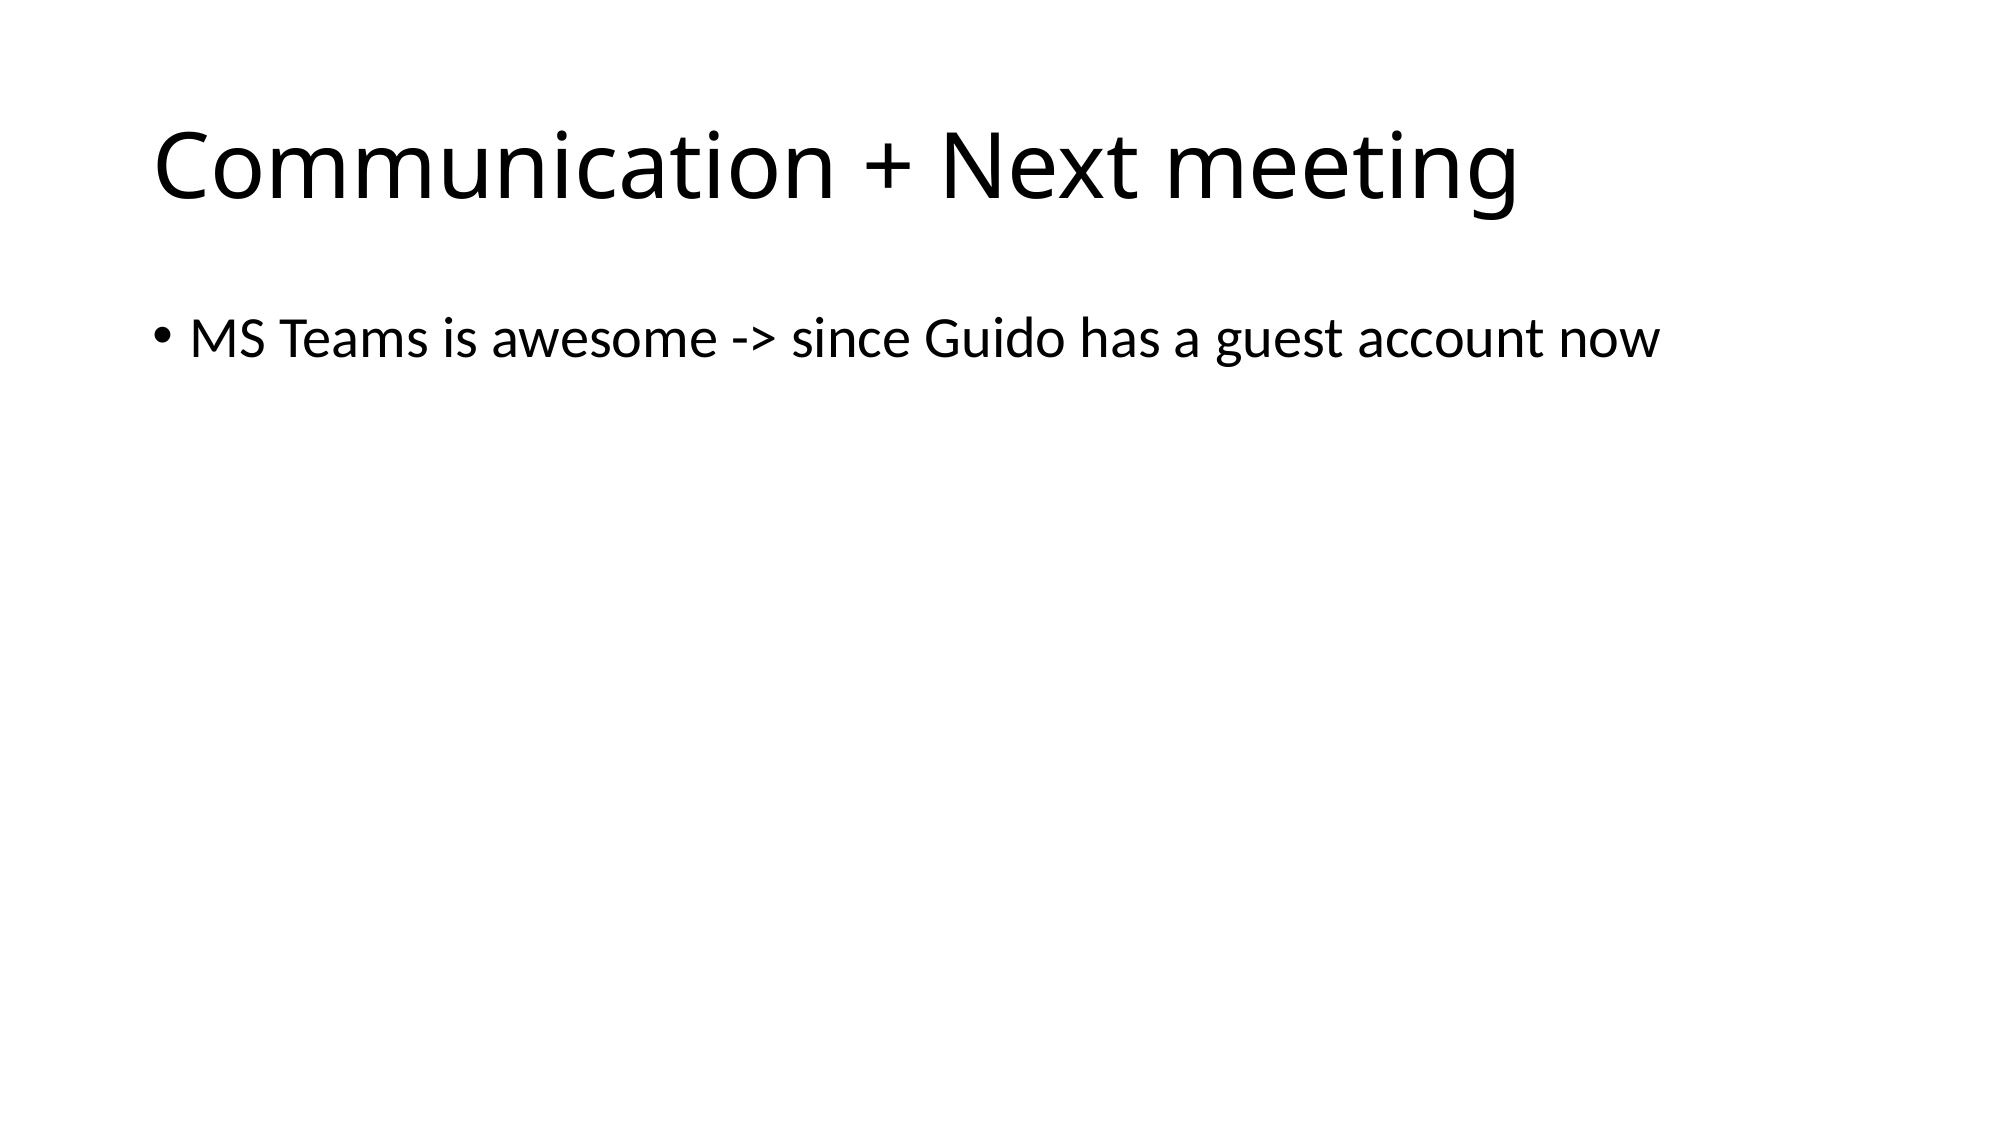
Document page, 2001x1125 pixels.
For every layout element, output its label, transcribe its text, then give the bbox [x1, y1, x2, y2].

list MS Teams is awesome -> since Guido has a guest account now [137, 299, 1863, 1014]
title Communication + Next meeting [137, 59, 1863, 278]
